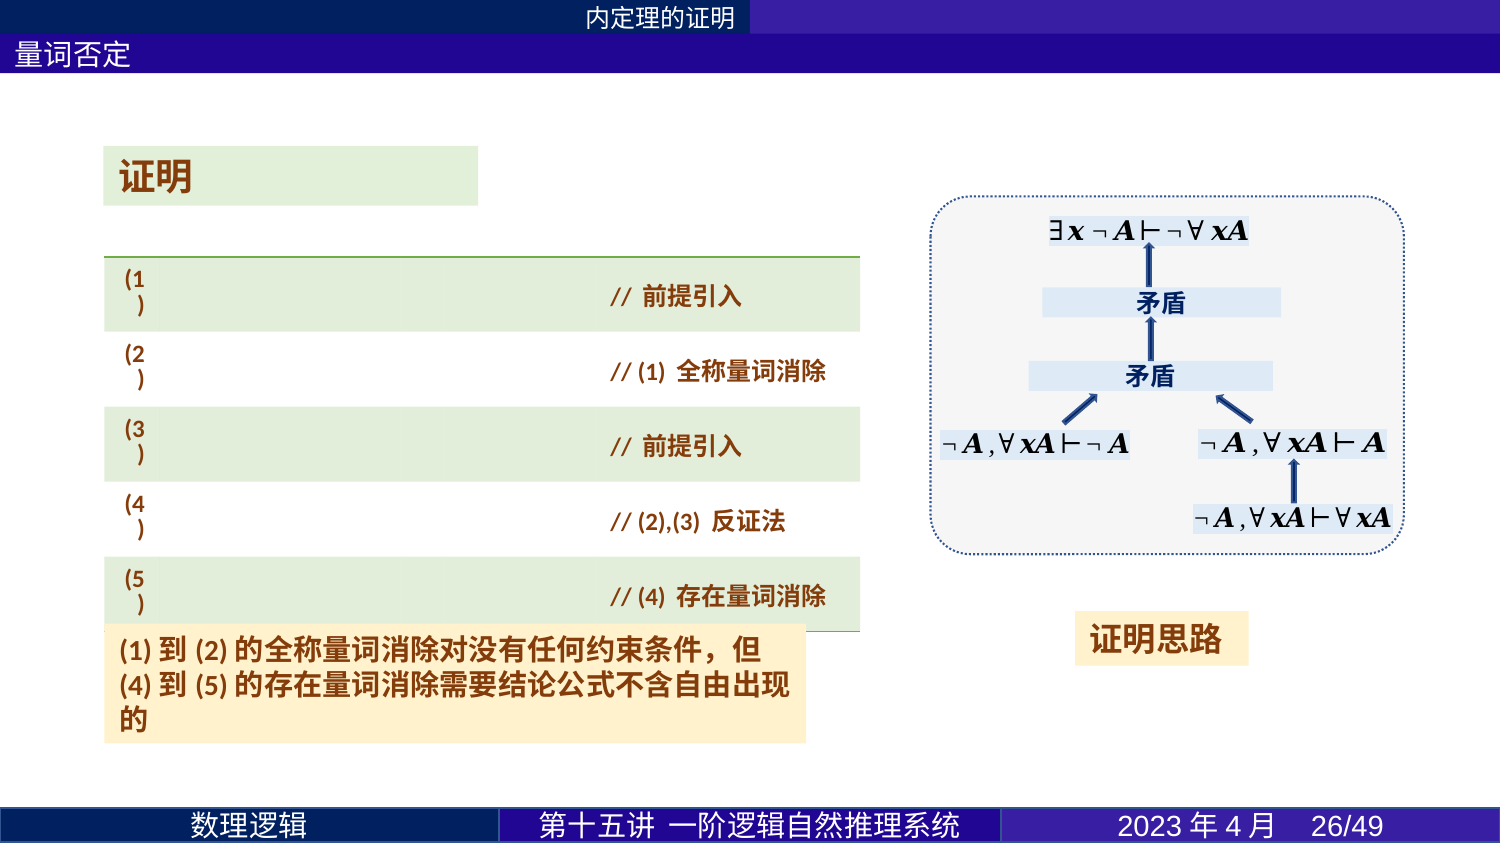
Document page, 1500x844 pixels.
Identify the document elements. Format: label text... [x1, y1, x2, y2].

text_box 内定理的证明 [0, 0, 749, 33]
text_box 第十五讲 一阶逻辑自然推理系统 [498, 807, 1000, 843]
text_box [930, 196, 1404, 555]
text_box 量词否定 [0, 33, 1500, 74]
text_box 数理逻辑 [0, 807, 498, 843]
text_box 证明思路 [1075, 611, 1249, 666]
text_box 2023年4月 26/49 [1000, 807, 1500, 843]
text_box [749, 0, 1500, 33]
